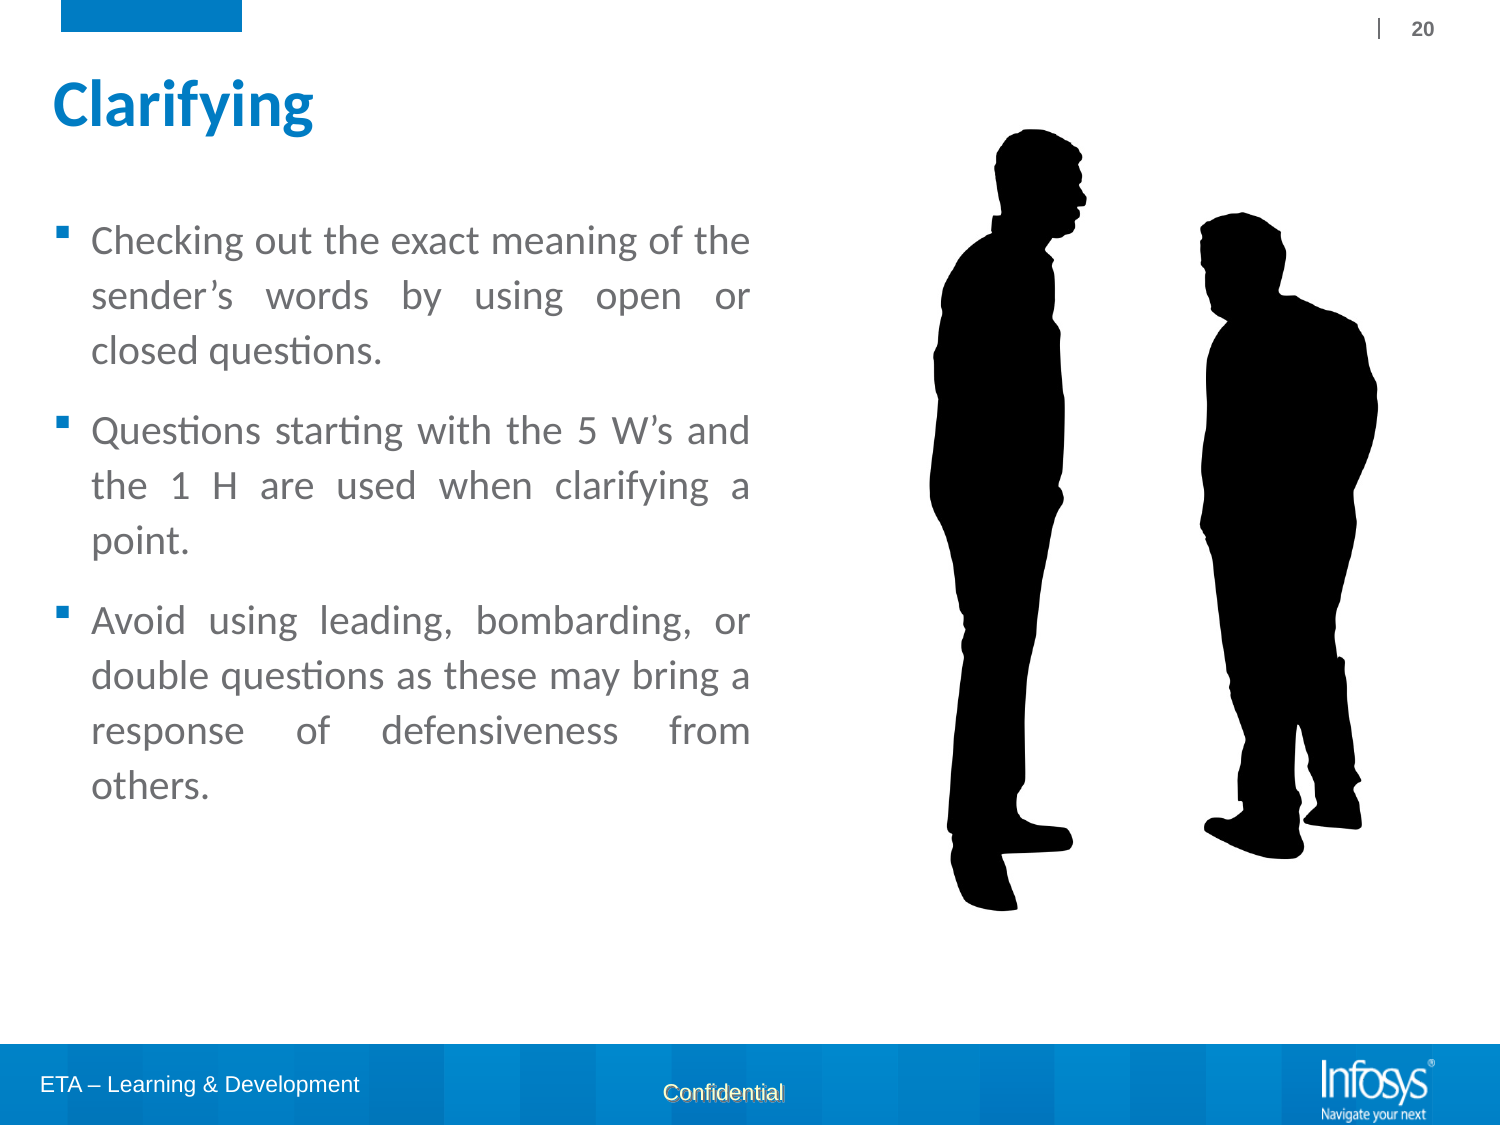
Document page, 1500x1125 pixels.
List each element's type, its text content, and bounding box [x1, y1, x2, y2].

picture [881, 109, 1463, 929]
title Clarifying [38, 31, 1463, 149]
list Checking out the exact meaning of the sender’s words by using open or closed questions. Questions starting with the 5 W’s and the 1 H are used when clarifying a point. Avoid using leading, bombarding, or double questions as these may bring a response of defensiveness from others. [38, 200, 767, 838]
picture [0, 1033, 1500, 1125]
slide_number 20 [1407, 12, 1440, 45]
